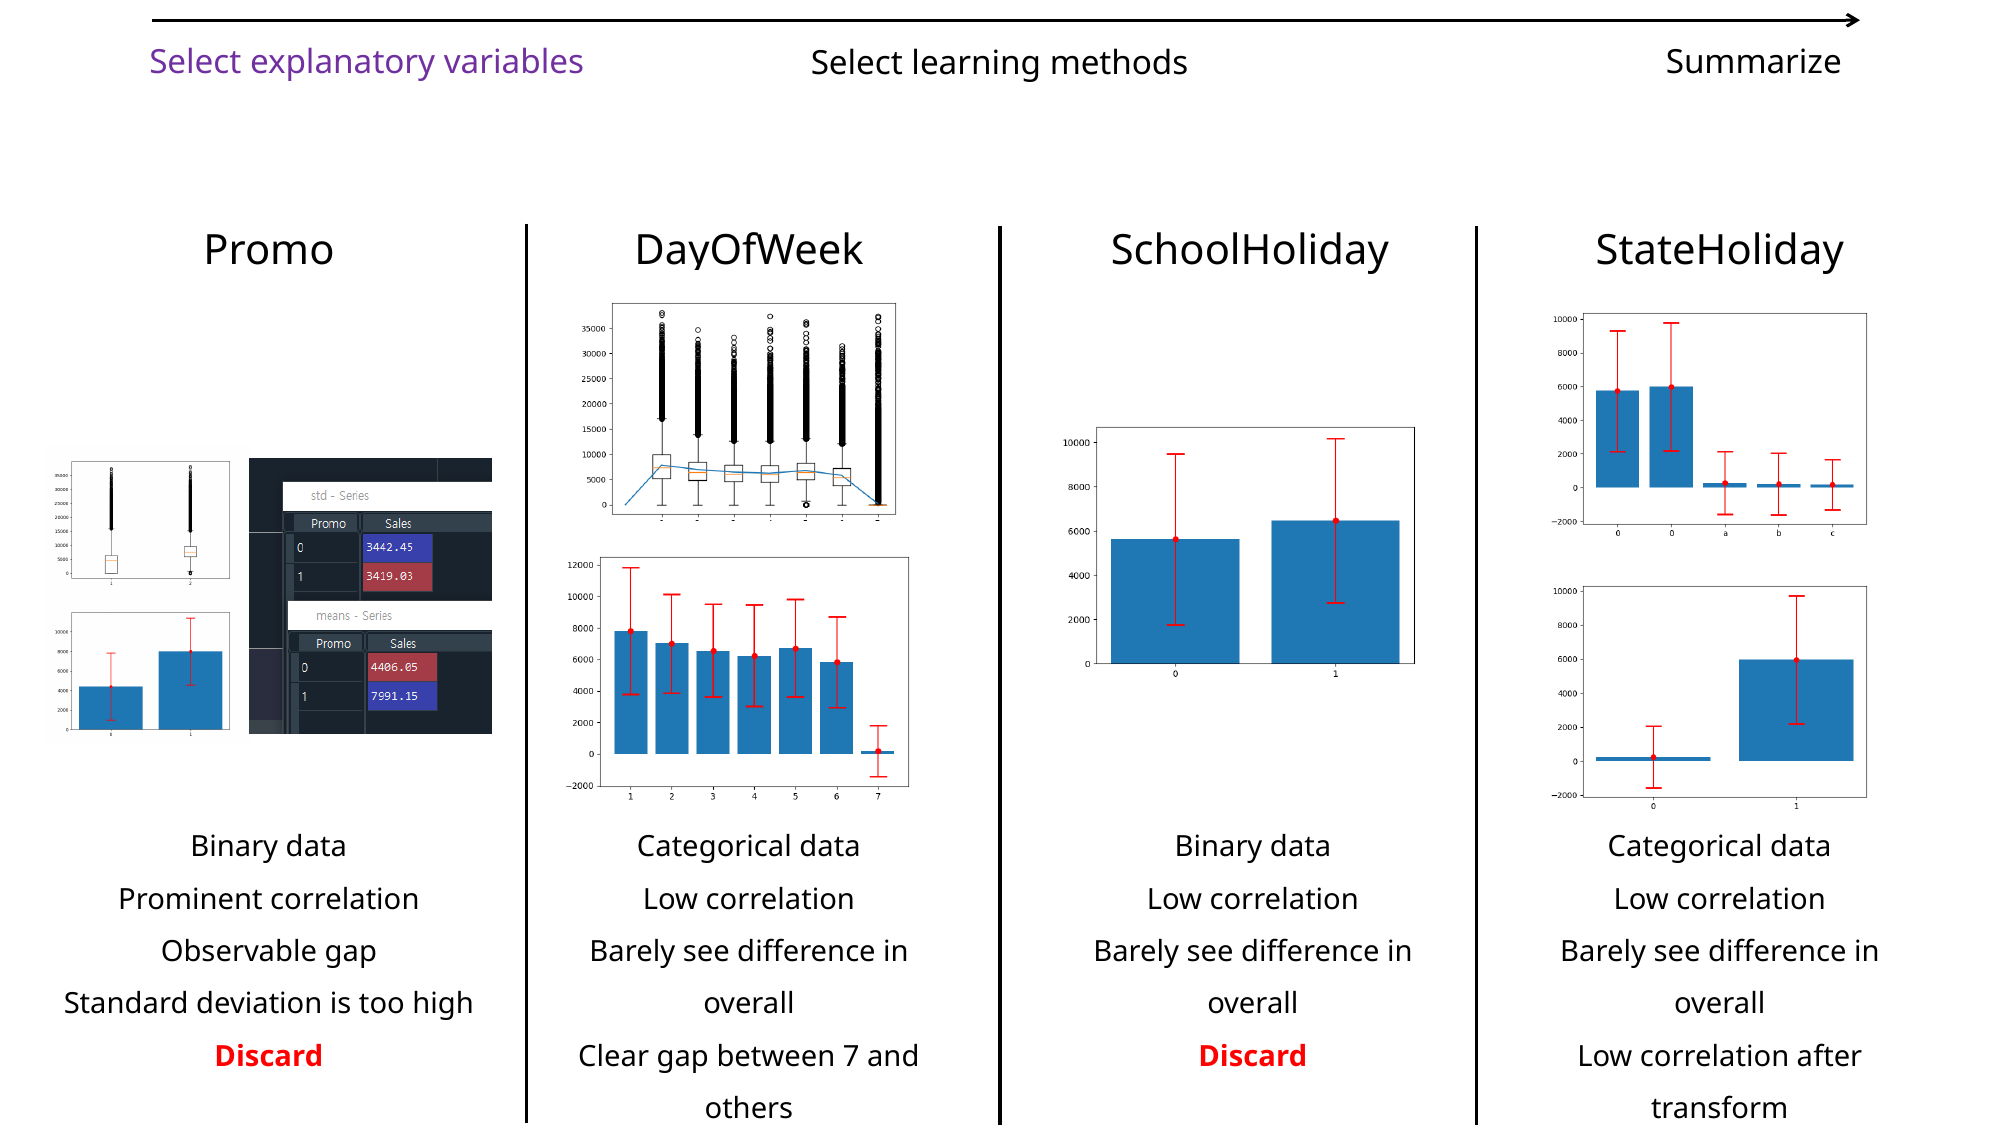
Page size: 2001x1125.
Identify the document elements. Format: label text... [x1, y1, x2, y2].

text_box Select explanatory variables [134, 32, 600, 88]
text_box Categorical data Low correlation Barely see difference in overall Clear gap between 7 and others Select with transform [526, 802, 972, 1125]
text_box SchoolHoliday [1096, 215, 1404, 280]
picture [1045, 390, 1455, 697]
picture [1537, 280, 1903, 827]
picture [46, 443, 492, 746]
text_box DayOfWeek [619, 215, 879, 270]
text_box Select learning methods [796, 33, 1204, 89]
text_box Promo [46, 215, 492, 280]
text_box Categorical data Low correlation Barely see difference in overall Low correlation after transform Discard [1497, 802, 1943, 1125]
text_box StateHoliday [1580, 215, 1859, 280]
picture [550, 270, 948, 819]
text_box Binary data Low correlation Barely see difference in overall Discard [1030, 802, 1475, 1080]
text_box Summarize [1651, 32, 1857, 88]
text_box Binary data Prominent correlation Observable gap Standard deviation is too high Discard [46, 802, 492, 1080]
